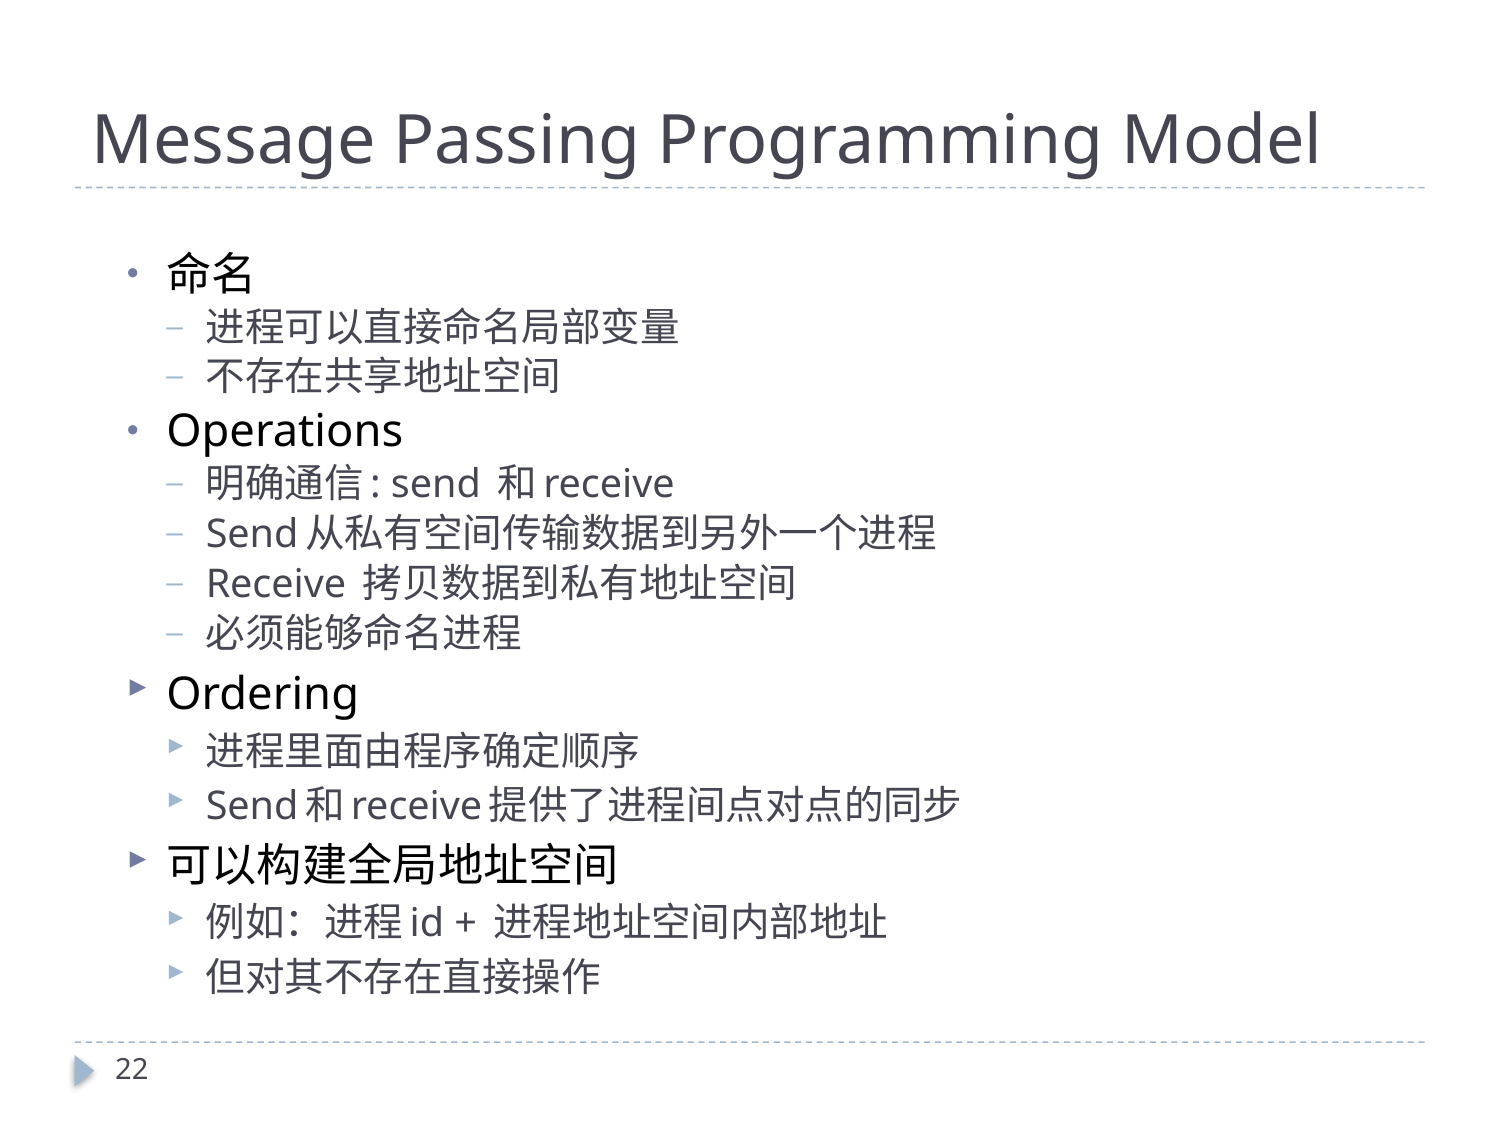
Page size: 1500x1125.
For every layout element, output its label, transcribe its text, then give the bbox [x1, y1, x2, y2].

slide_number 22 [100, 1042, 426, 1103]
list 命名 进程可以直接命名局部变量 不存在共享地址空间 Operations 明确通信: send 和receive Send从私有空间传输数据到另外一个进程 Receive 拷贝数据到私有地址空间 必须能够命名进程 Ordering 进程里面由程序确定顺序 Send和receive提供了进程间点对点的同步 可以构建全局地址空间 例如：进程id + 进程地址空间内部地址 但对其不存在直接操作 [112, 243, 1376, 1012]
title Message Passing Programming Model [76, 19, 1412, 185]
